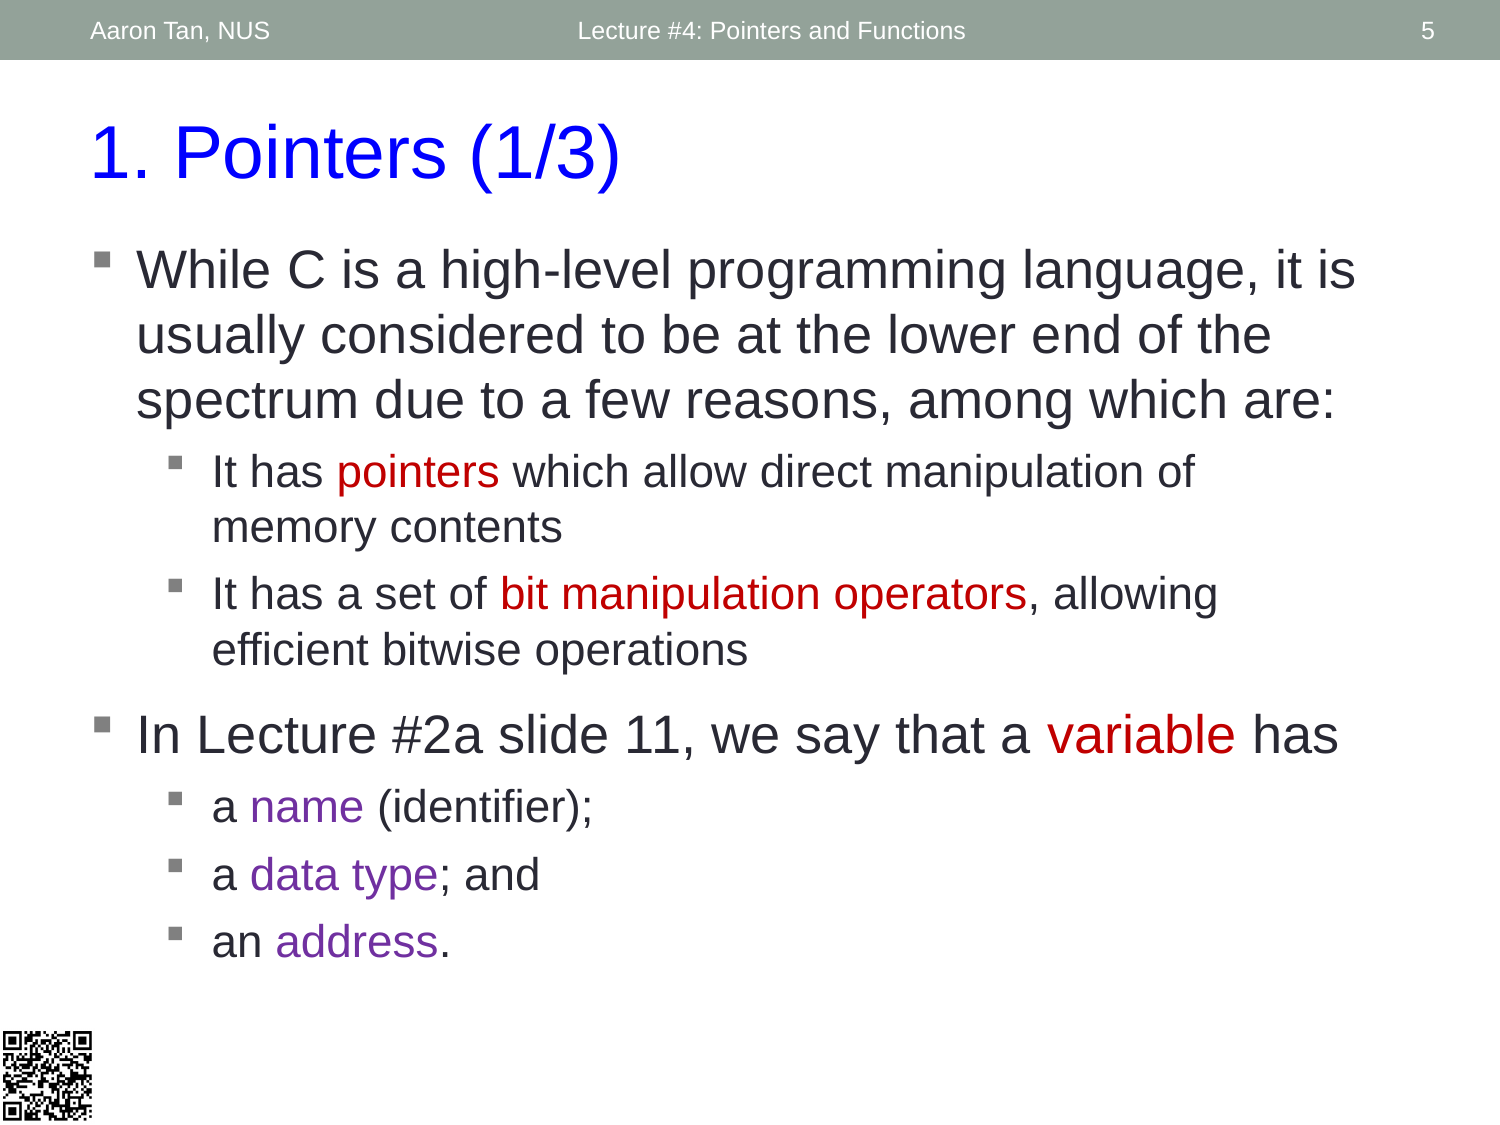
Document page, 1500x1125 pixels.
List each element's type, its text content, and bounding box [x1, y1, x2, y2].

picture [0, 1028, 95, 1124]
slide_number Aaron Tan, NUS [75, 3, 550, 57]
slide_number 5 [1308, 3, 1450, 57]
text_box 1. Pointers (1/3) [74, 96, 1425, 202]
text_box While C is a high-level programming language, it is usually considered to be at the lower end of the spectrum due to a few reasons, among which are: It has pointers which allow direct manipulation of memory contents It has a set of bit manipulation operators, allowing efficient bitwise operations In Lecture #2a slide 11, we say that a variable has a name (identifier); a data type; and an address. [75, 226, 1389, 974]
footer Lecture #4: Pointers and Functions [562, 3, 1238, 57]
